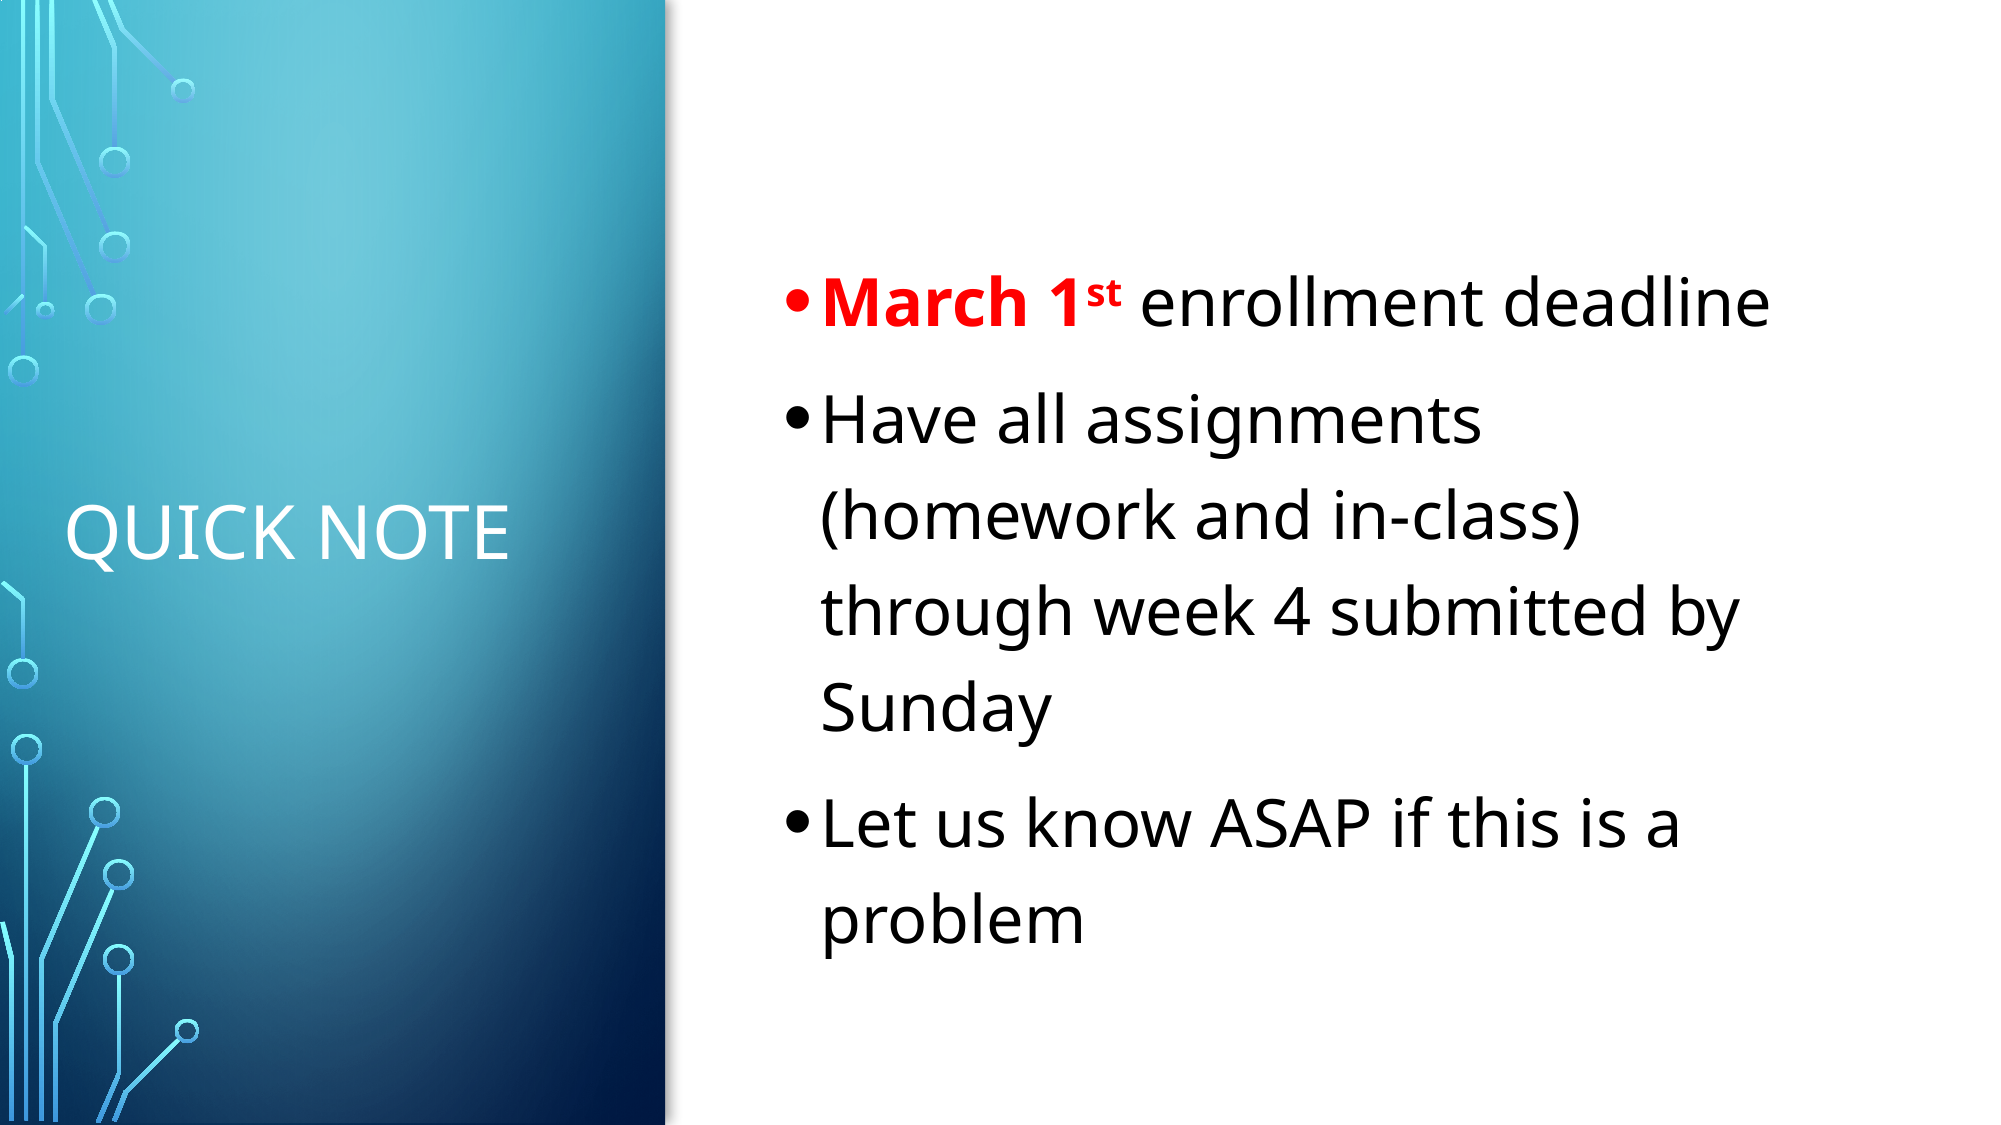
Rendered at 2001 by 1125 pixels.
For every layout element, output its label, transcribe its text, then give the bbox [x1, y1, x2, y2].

text_box [678, 0, 2000, 1125]
picture [0, 0, 667, 1125]
list March 1st enrollment deadline Have all assignments (homework and in-class) through week 4 submitted by Sunday Let us know ASAP if this is a problem [768, 236, 1853, 348]
